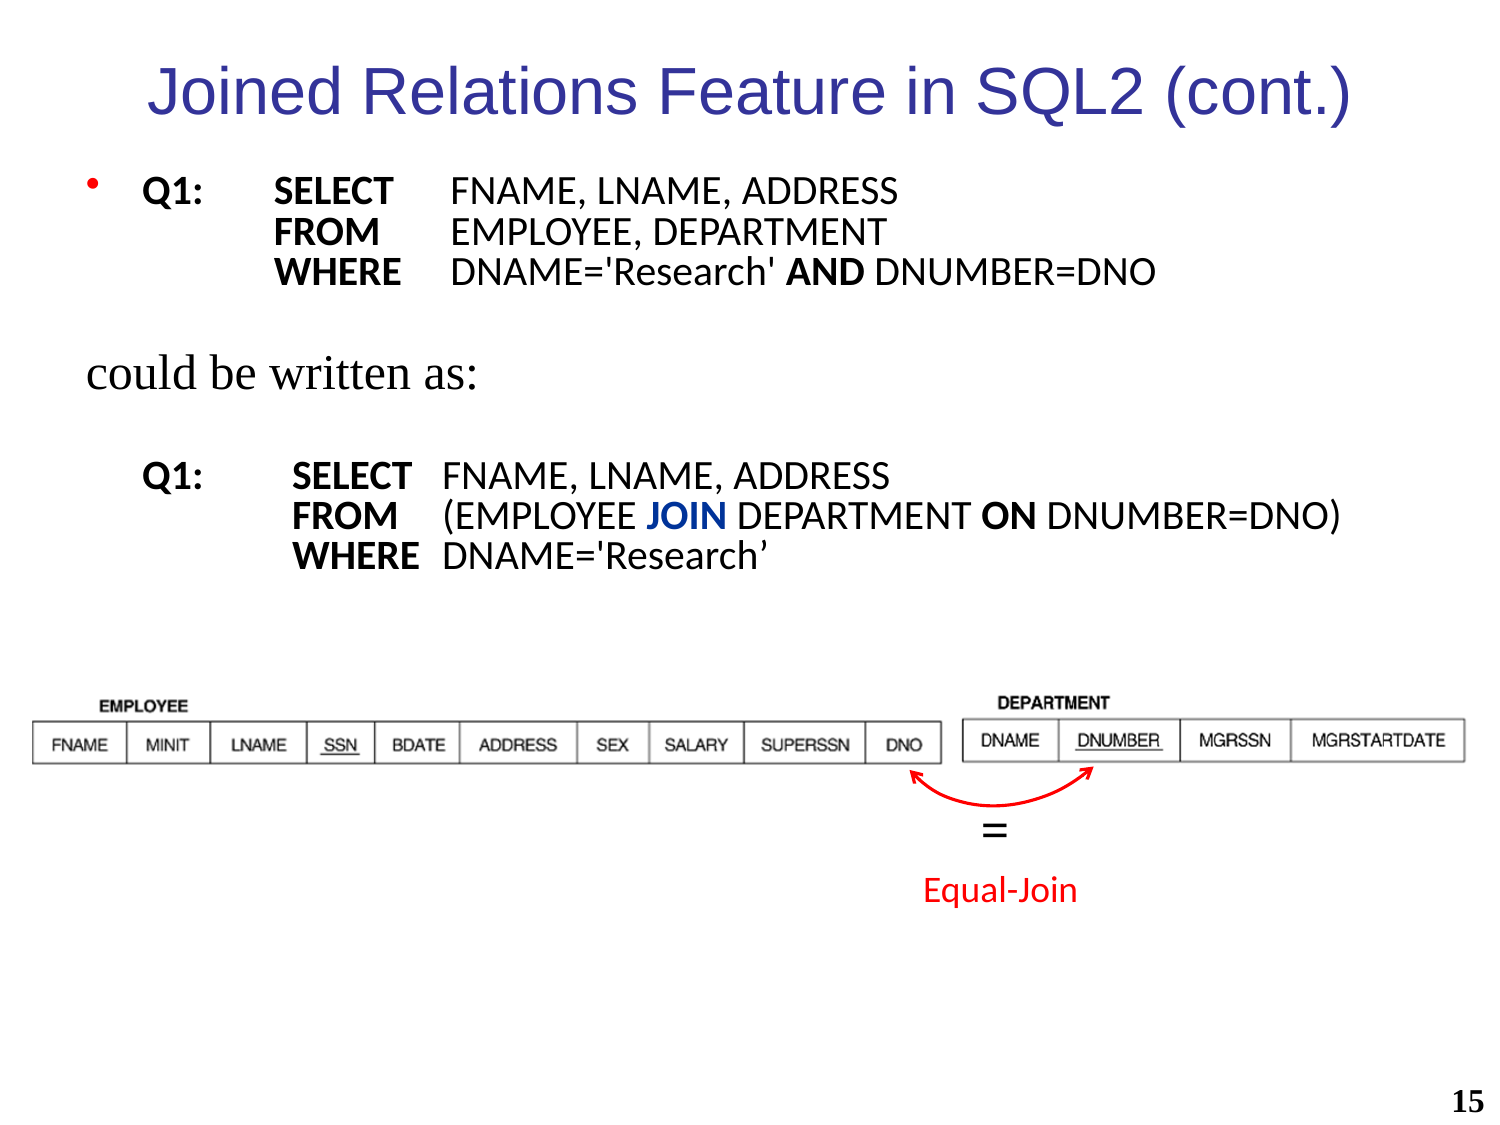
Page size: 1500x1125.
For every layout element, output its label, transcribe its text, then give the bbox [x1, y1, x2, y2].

title Joined Relations Feature in SQL2 (cont.) [32, 39, 1470, 184]
text_box Equal-Join [908, 875, 1094, 918]
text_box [30, 558, 1469, 867]
list Q1: SELECT FNAME, LNAME, ADDRESS FROM EMPLOYEE, DEPARTMENT WHERE DNAME='Research' AND DNUMBER=DNO could be written as: Q1: SELECT FNAME, LNAME, ADDRESS FROM (EMPLOYEE JOIN DEPARTMENT ON DNUMBER=DNO) WHERE DNAME='Research’ [70, 165, 1428, 557]
slide_number 15 [1223, 1072, 1500, 1125]
